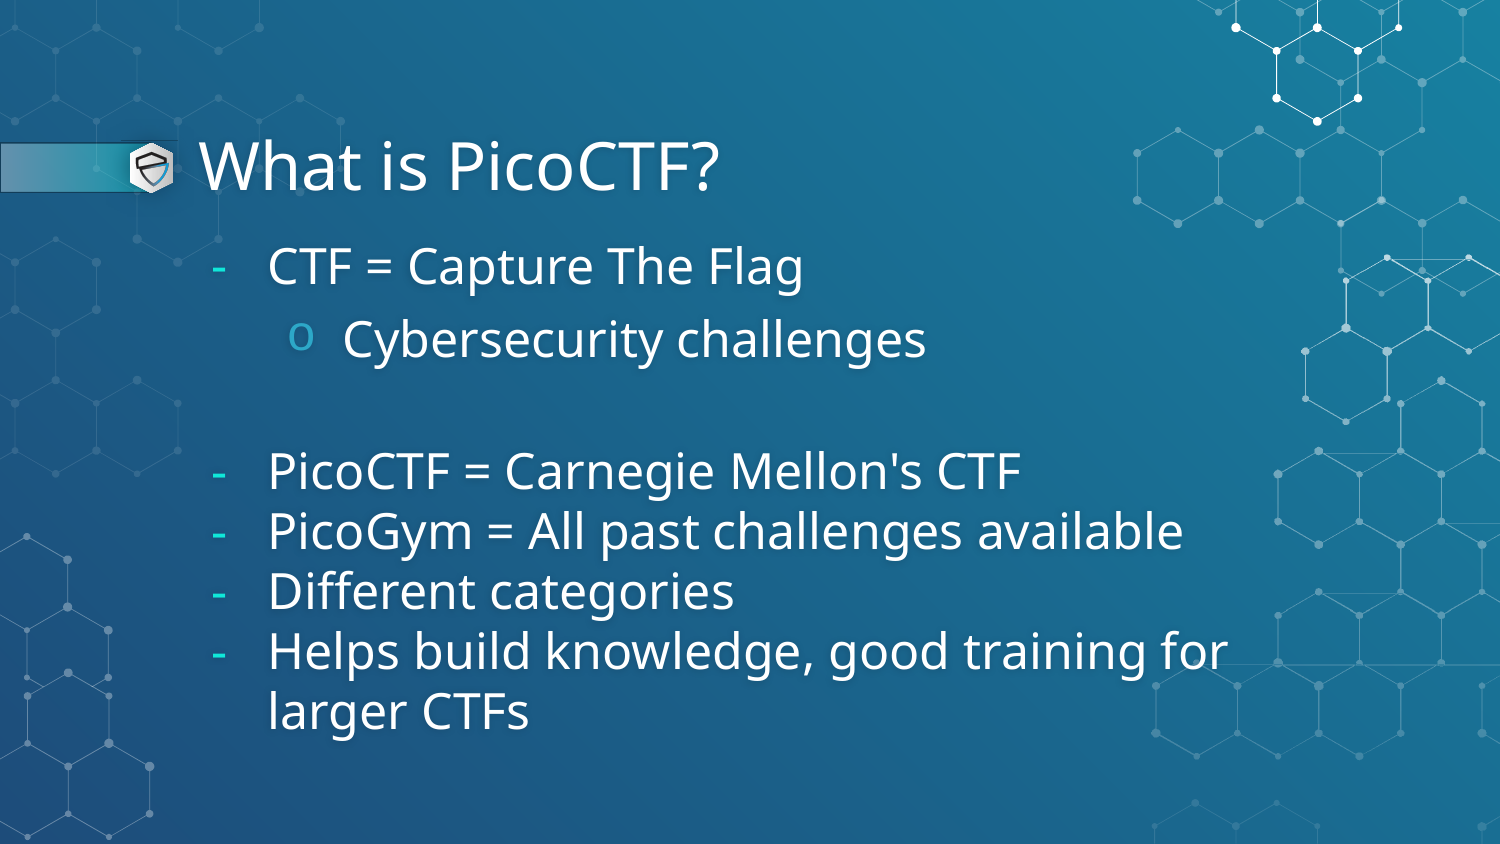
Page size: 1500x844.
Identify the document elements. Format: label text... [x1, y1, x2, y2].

title What is PicoCTF? [198, 140, 1302, 198]
list CTF = Capture The Flag Cybersecurity challenges PicoCTF = Carnegie Mellon's CTF PicoGym = All past challenges available Different categories Helps build knowledge, good training for larger CTFs [192, 234, 1297, 733]
picture [121, 140, 178, 198]
